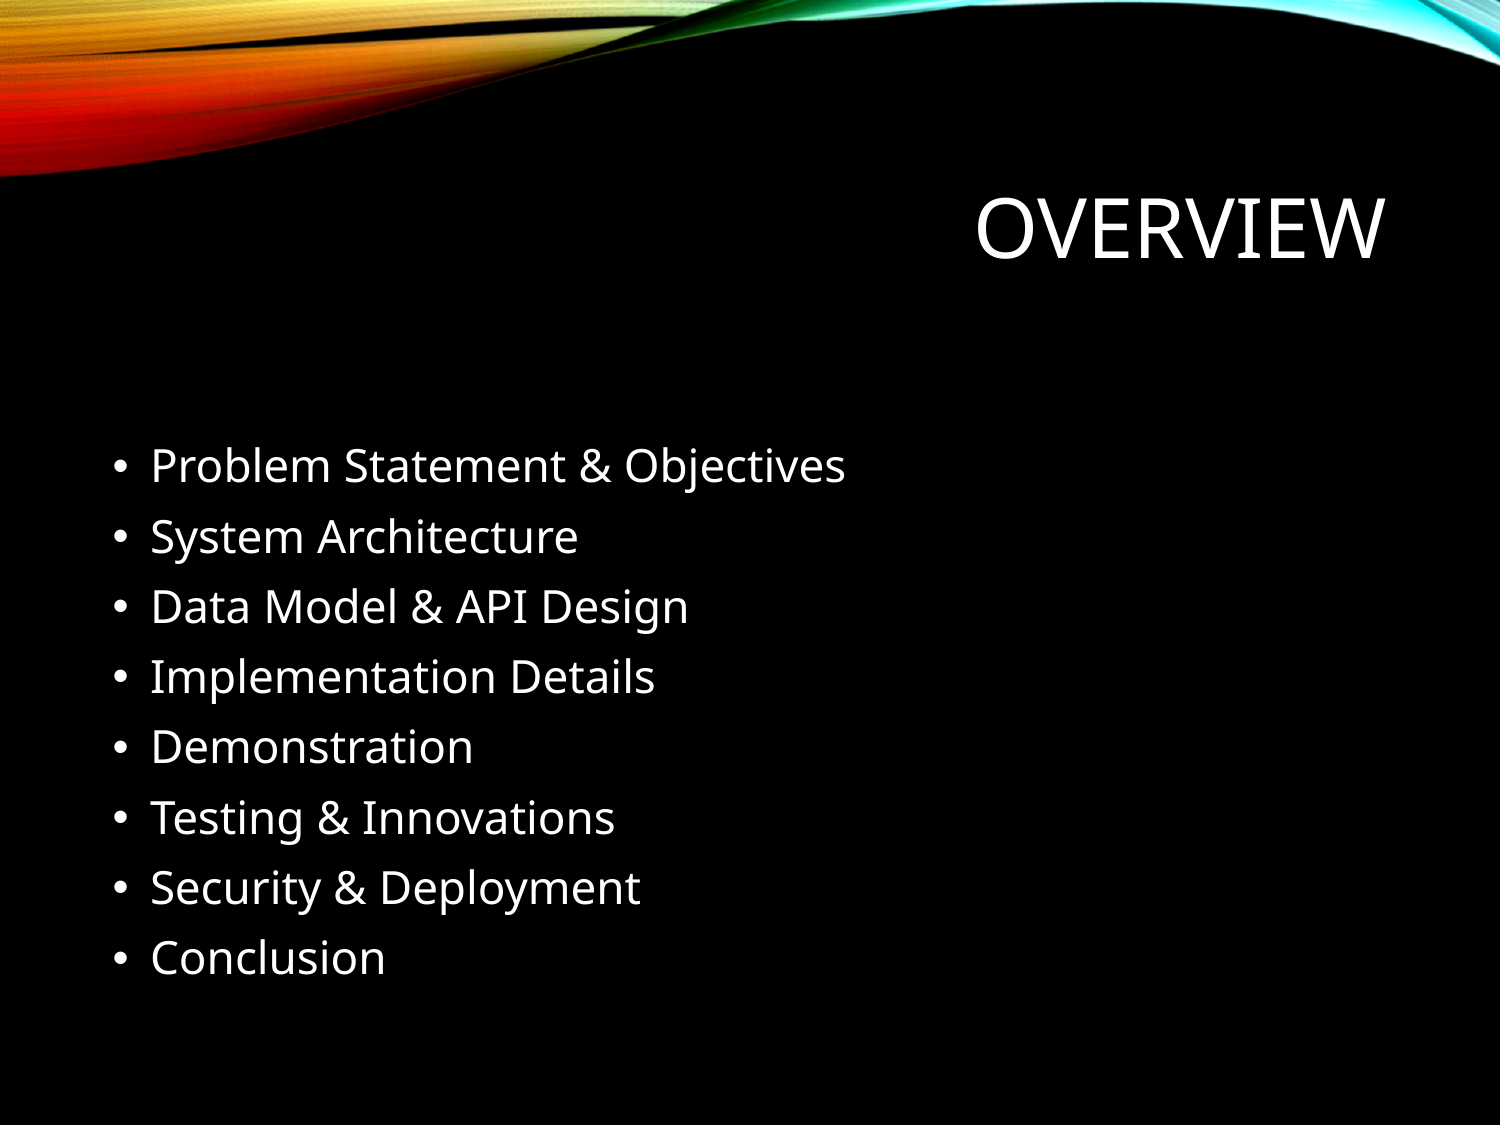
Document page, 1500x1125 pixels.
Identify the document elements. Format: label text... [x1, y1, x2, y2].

picture [0, 0, 1500, 178]
title OVERVIEW [356, 125, 1403, 338]
list Problem Statement & Objectives System Architecture Data Model & API Design Implementation Details Demonstration Testing & Innovations Security & Deployment Conclusion [97, 360, 1403, 1028]
